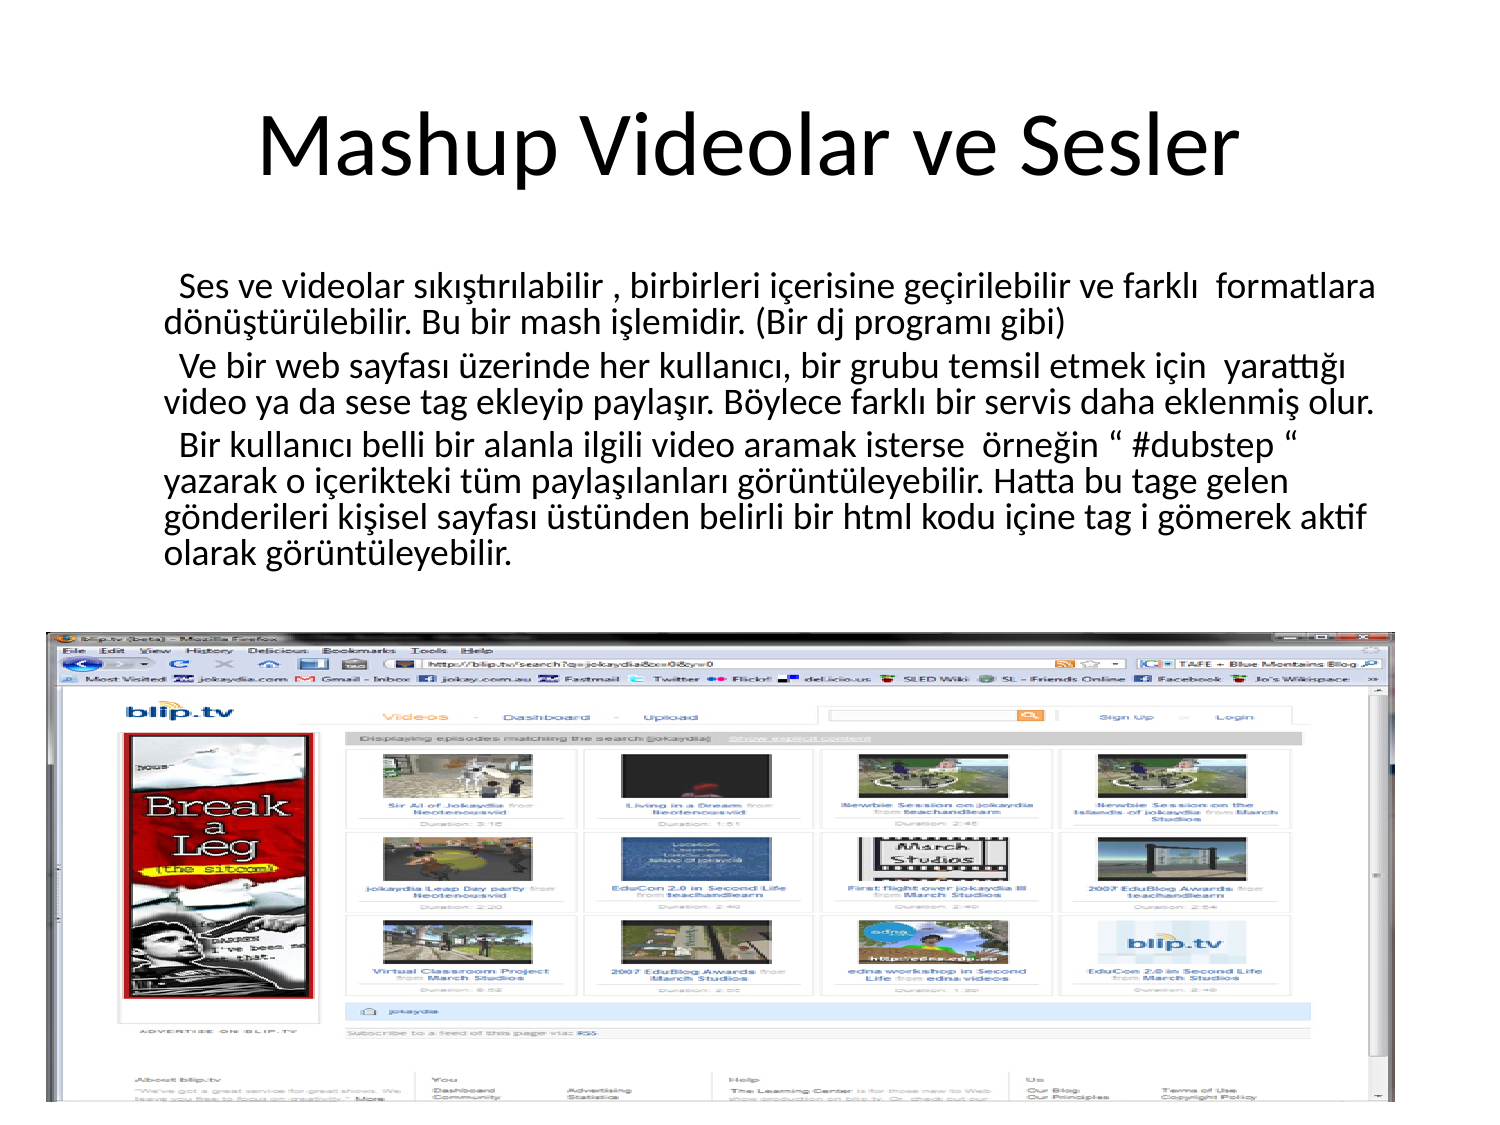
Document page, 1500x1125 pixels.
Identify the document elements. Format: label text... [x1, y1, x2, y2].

list Ses ve videolar sıkıştırılabilir , birbirleri içerisine geçirilebilir ve farklı formatlara dönüştürülebilir. Bu bir mash işlemidir. (Bir dj programı gibi) Ve bir web sayfası üzerinde her kullanıcı, bir grubu temsil etmek için yarattığı video ya da sese tag ekleyip paylaşır. Böylece farklı bir servis daha eklenmiş olur. Bir kullanıcı belli bir alanla ilgili video aramak isterse örneğin “ #dubstep “ yazarak o içerikteki tüm paylaşılanları görüntüleyebilir. Hatta bu tage gelen gönderileri kişisel sayfası üstünden belirli bir html kodu içine tag i gömerek aktif olarak görüntüleyebilir. [75, 262, 1425, 1005]
picture [46, 632, 1395, 1102]
title Mashup Videolar ve Sesler [75, 45, 1425, 233]
